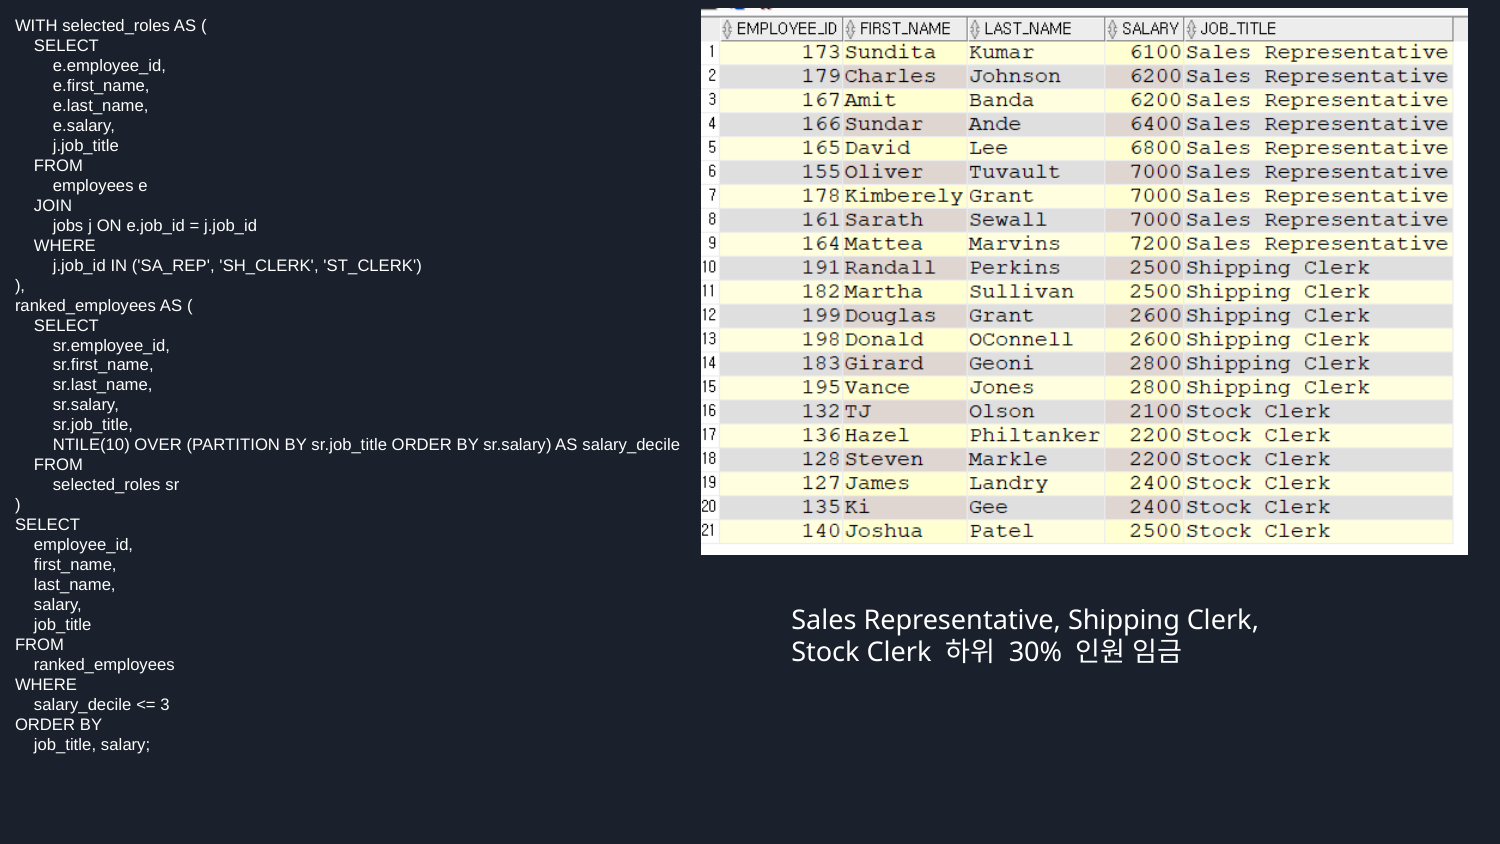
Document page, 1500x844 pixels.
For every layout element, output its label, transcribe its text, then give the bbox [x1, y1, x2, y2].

picture [701, 8, 1468, 556]
text_box WITH selected_roles AS ( SELECT e.employee_id, e.first_name, e.last_name, e.salary, j.job_title FROM employees e JOIN jobs j ON e.job_id = j.job_id WHERE j.job_id IN ('SA_REP', 'SH_CLERK', 'ST_CLERK') ), ranked_employees AS ( SELECT sr.employee_id, sr.first_name, sr.last_name, sr.salary, sr.job_title, NTILE(10) OVER (PARTITION BY sr.job_title ORDER BY sr.salary) AS salary_decile FROM selected_roles sr ) SELECT employee_id, first_name, last_name, salary, job_title FROM ranked_employees WHERE salary_decile <= 3 ORDER BY job_title, salary; [0, 0, 860, 789]
text_box Sales Representative, Shipping Clerk, Stock Clerk 하위 30% 인원 임금 [776, 587, 1500, 683]
